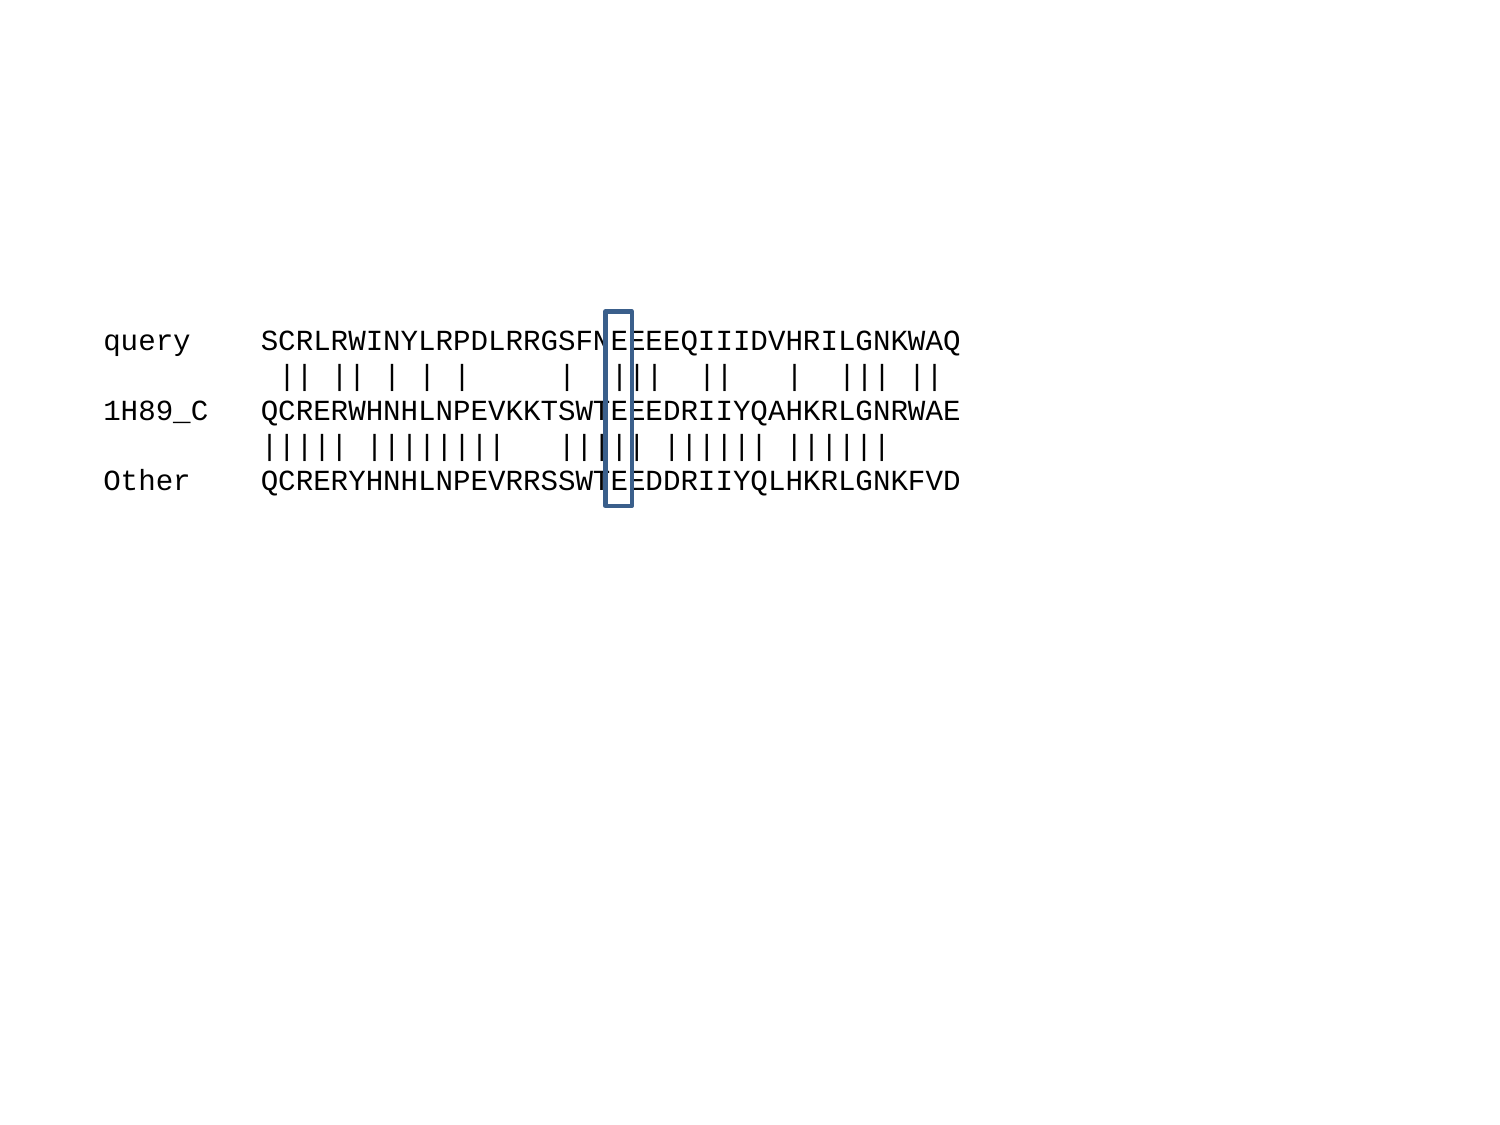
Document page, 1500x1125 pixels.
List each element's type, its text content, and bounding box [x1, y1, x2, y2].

text_box query SCRLRWINYLRPDLRRGSFNEEEEQIIIDVHRILGNKWAQ || || | | | | ||| || | ||| || 1H89_C QCRERWHNHLNPEVKKTSWTEEEDRIIYQAHKRLGNRWAE ||||| |||||||| ||||| |||||| |||||| Other QCRERYHNHLNPEVRRSSWTEEDDRIIYQLHKRLGNKFVD [88, 314, 603, 504]
text_box query SCRLRWINYLRPDLRRGSFNEEEEQIIIDVHRILGNKWAQ || || | | | | ||| || | ||| || 1H89_C QCRERWHNHLNPEVKKTSWTEEEDRIIYQAHKRLGNRWAE ||||| |||||||| ||||| |||||| |||||| Other QCRERYHNHLNPEVRRSSWTEEDDRIIYQLHKRLGNKFVD [634, 314, 998, 504]
text_box [603, 309, 634, 508]
